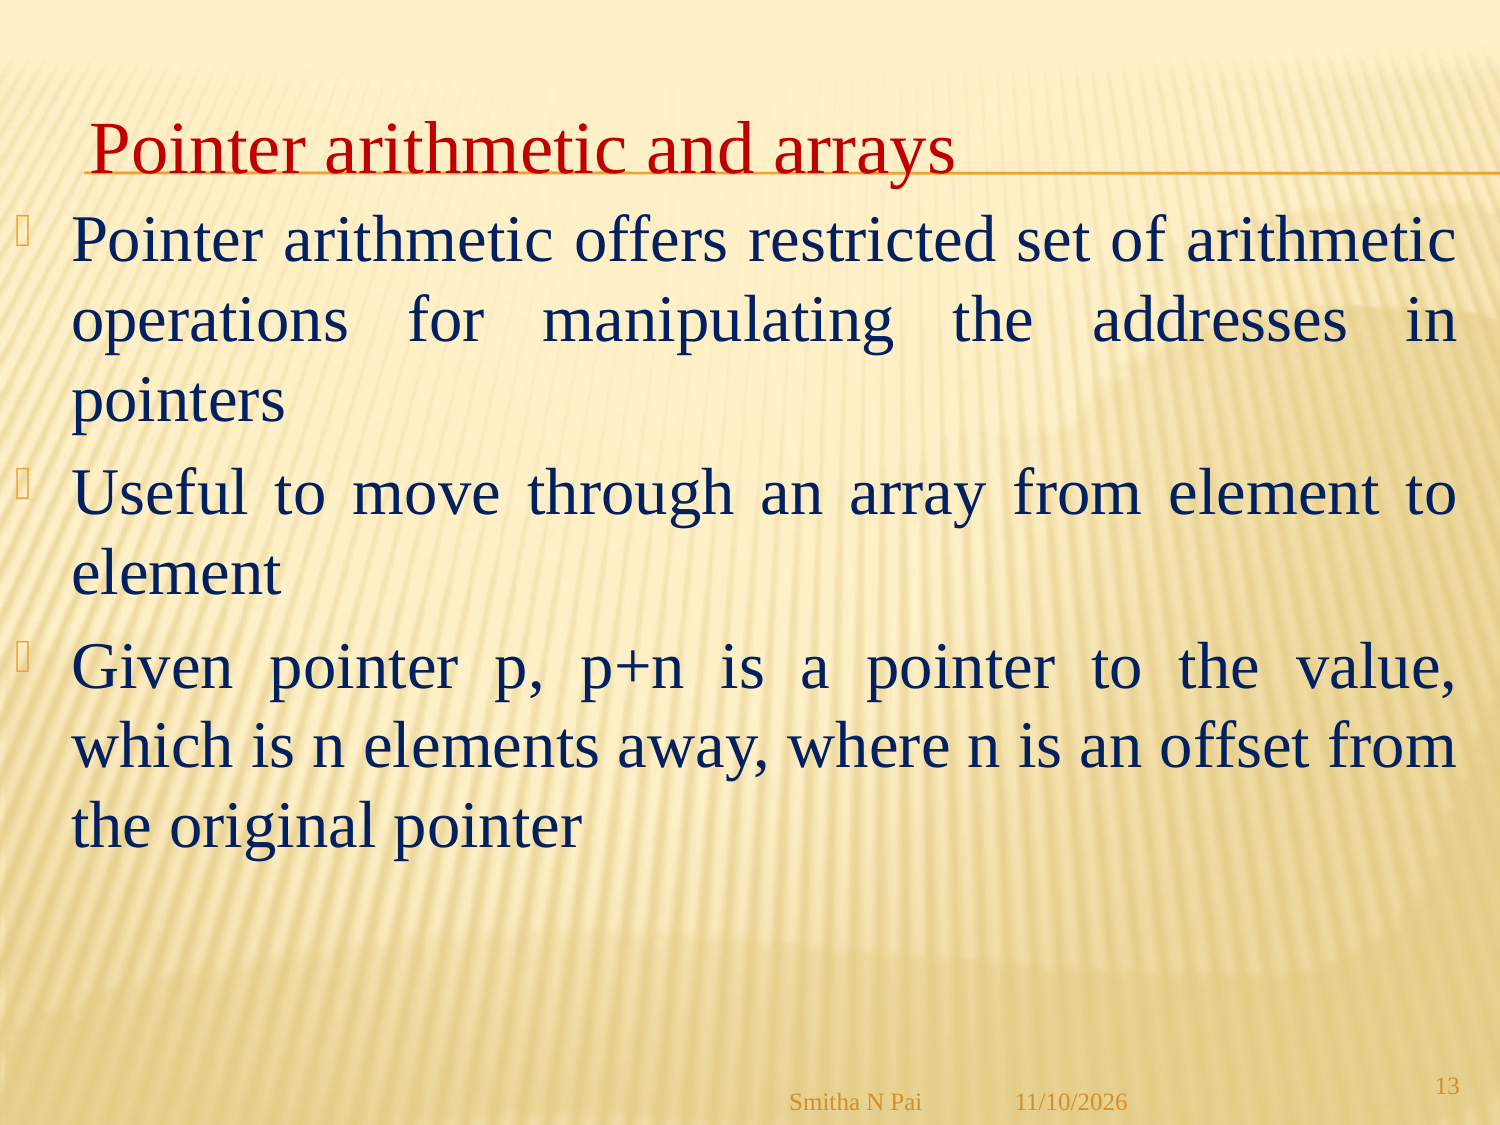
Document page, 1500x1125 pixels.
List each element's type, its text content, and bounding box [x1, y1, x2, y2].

list Pointer arithmetic offers restricted set of arithmetic operations for manipulating the addresses in pointers Useful to move through an array from element to element Given pointer p, p+n is a pointer to the value, which is n elements away, where n is an offset from the original pointer [0, 187, 1475, 1063]
footer Smitha N Pai [462, 1077, 938, 1125]
title Pointer arithmetic and arrays [75, 75, 1500, 213]
slide_number 13 [1350, 1061, 1475, 1103]
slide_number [999, 1077, 1413, 1125]
